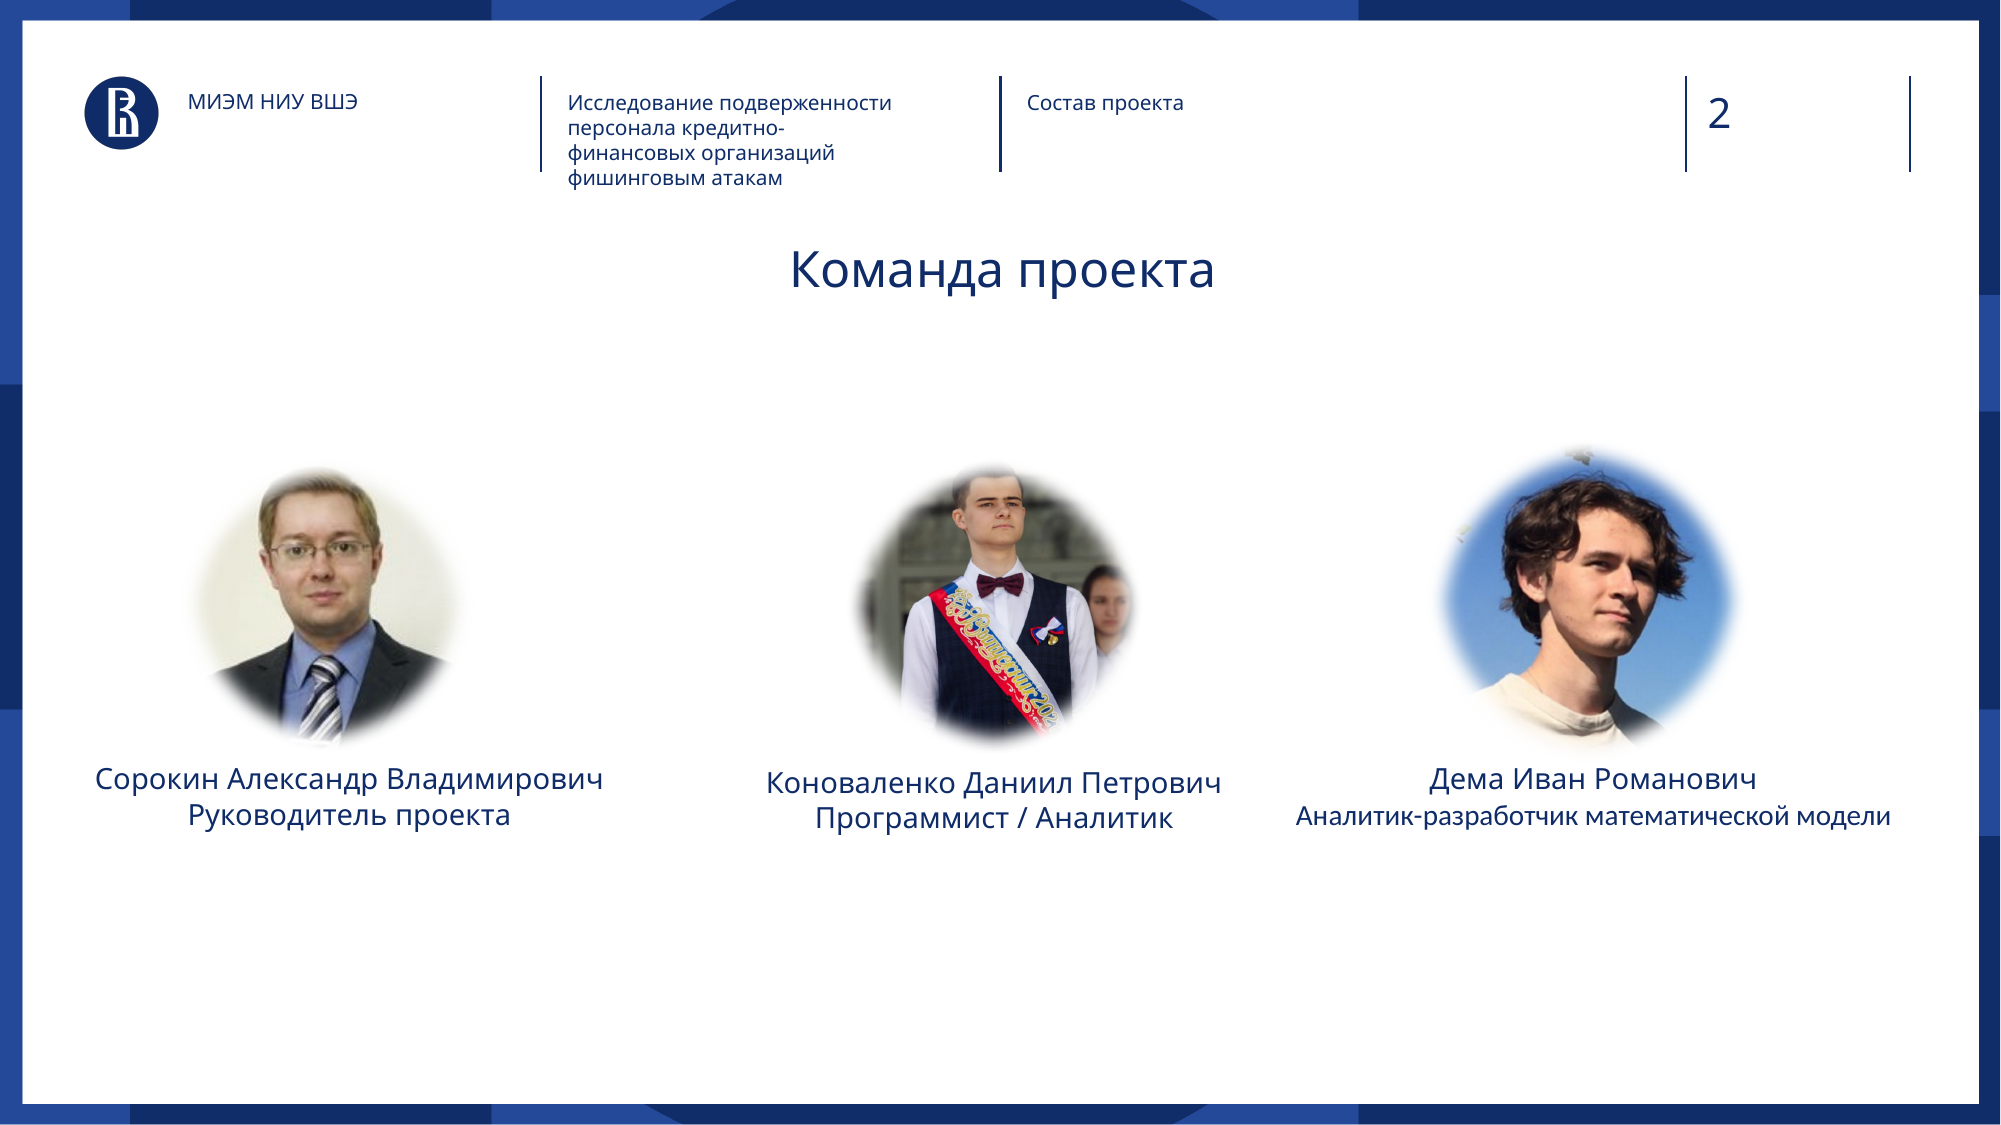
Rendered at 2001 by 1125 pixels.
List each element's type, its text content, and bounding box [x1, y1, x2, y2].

list Исследование подверженности персонала кредитно-финансовых организаций фишинговым атакам [567, 90, 907, 157]
list Состав проекта [1026, 90, 1367, 157]
list МИЭМ НИУ ВШЭ [187, 88, 500, 157]
text_box Дема Иван Романович Аналитик-разработчик математической модели [1280, 753, 1907, 839]
picture [0, 0, 2001, 1125]
title Команда проекта [96, 237, 1911, 365]
text_box Коноваленко Даниил Петрович Программист / Аналитик [750, 756, 1238, 842]
text_box Сорокин Александр Владимирович Руководитель проекта [80, 753, 620, 839]
